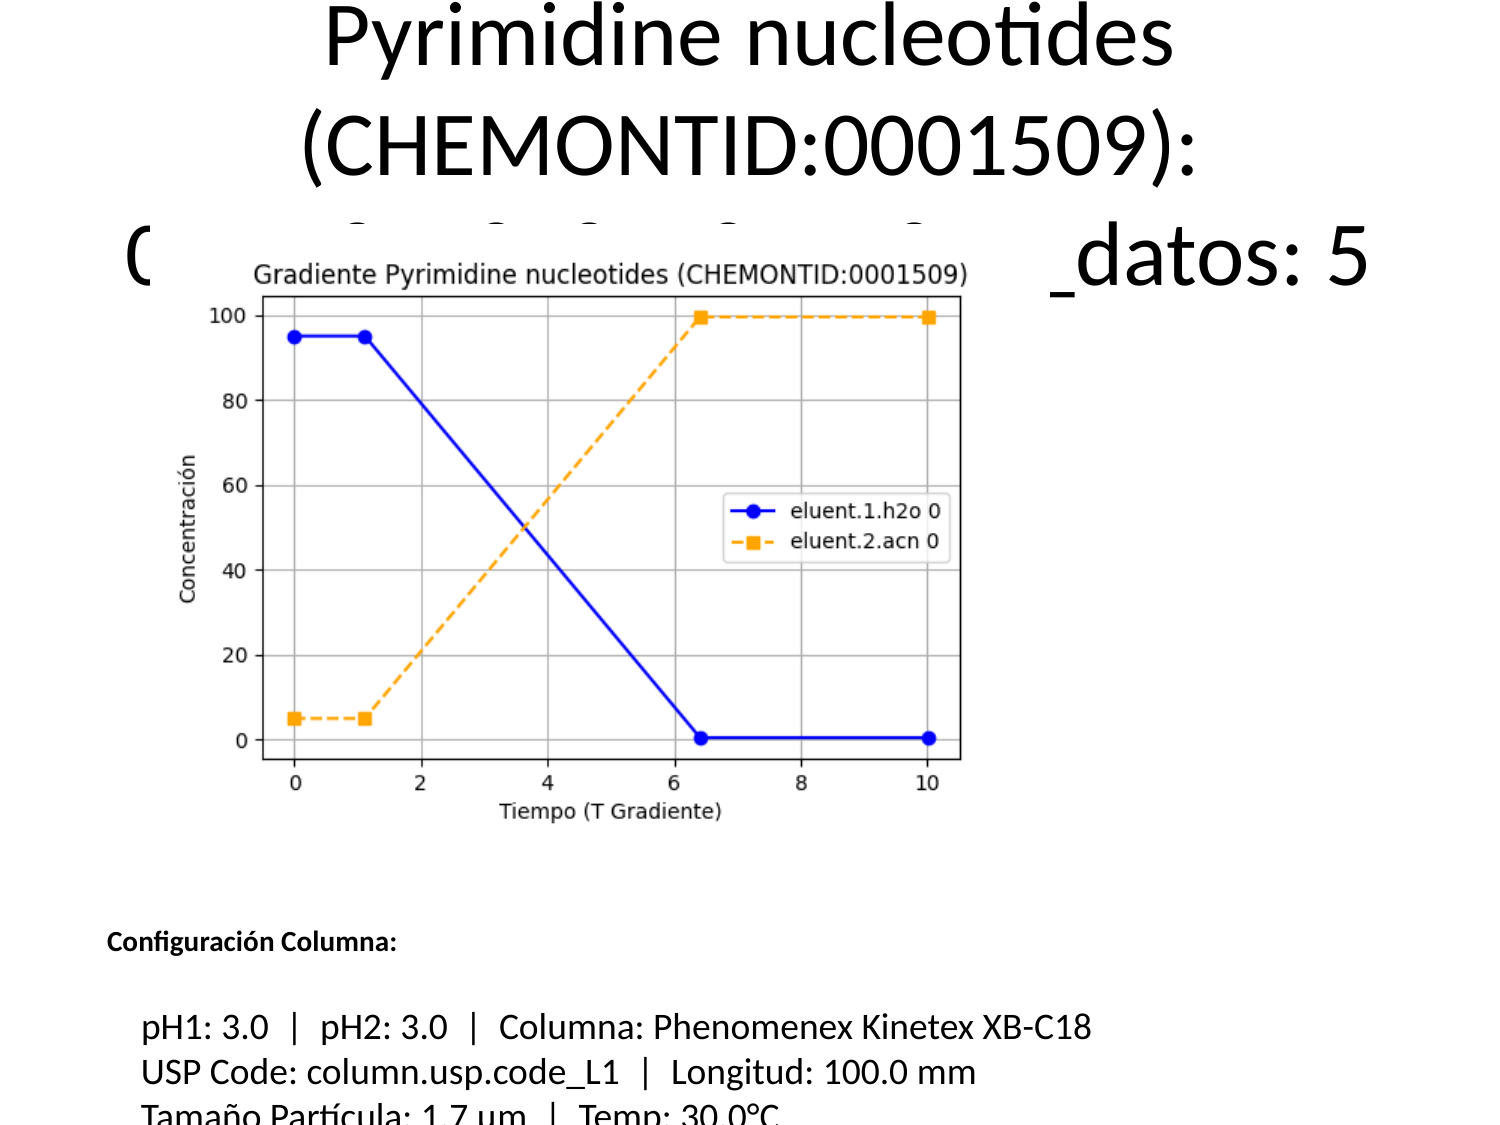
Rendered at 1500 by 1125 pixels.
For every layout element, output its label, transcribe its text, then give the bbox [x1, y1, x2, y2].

text_box Configuración Columna: pH1: 3.0 | pH2: 3.0 | Columna: Phenomenex Kinetex XB-C18 USP Code: column.usp.code_L1 | Longitud: 100.0 mm Tamaño Partícula: 1.7 µm | Temp: 30.0°C Flujo: 0.4 mL/min | T0: 0.55125 min [92, 869, 1108, 1125]
picture [149, 224, 1051, 826]
title Pyrimidine nucleotides (CHEMONTID:0001509): 0.2498348082483378, n_datos: 5 [75, 45, 1425, 233]
